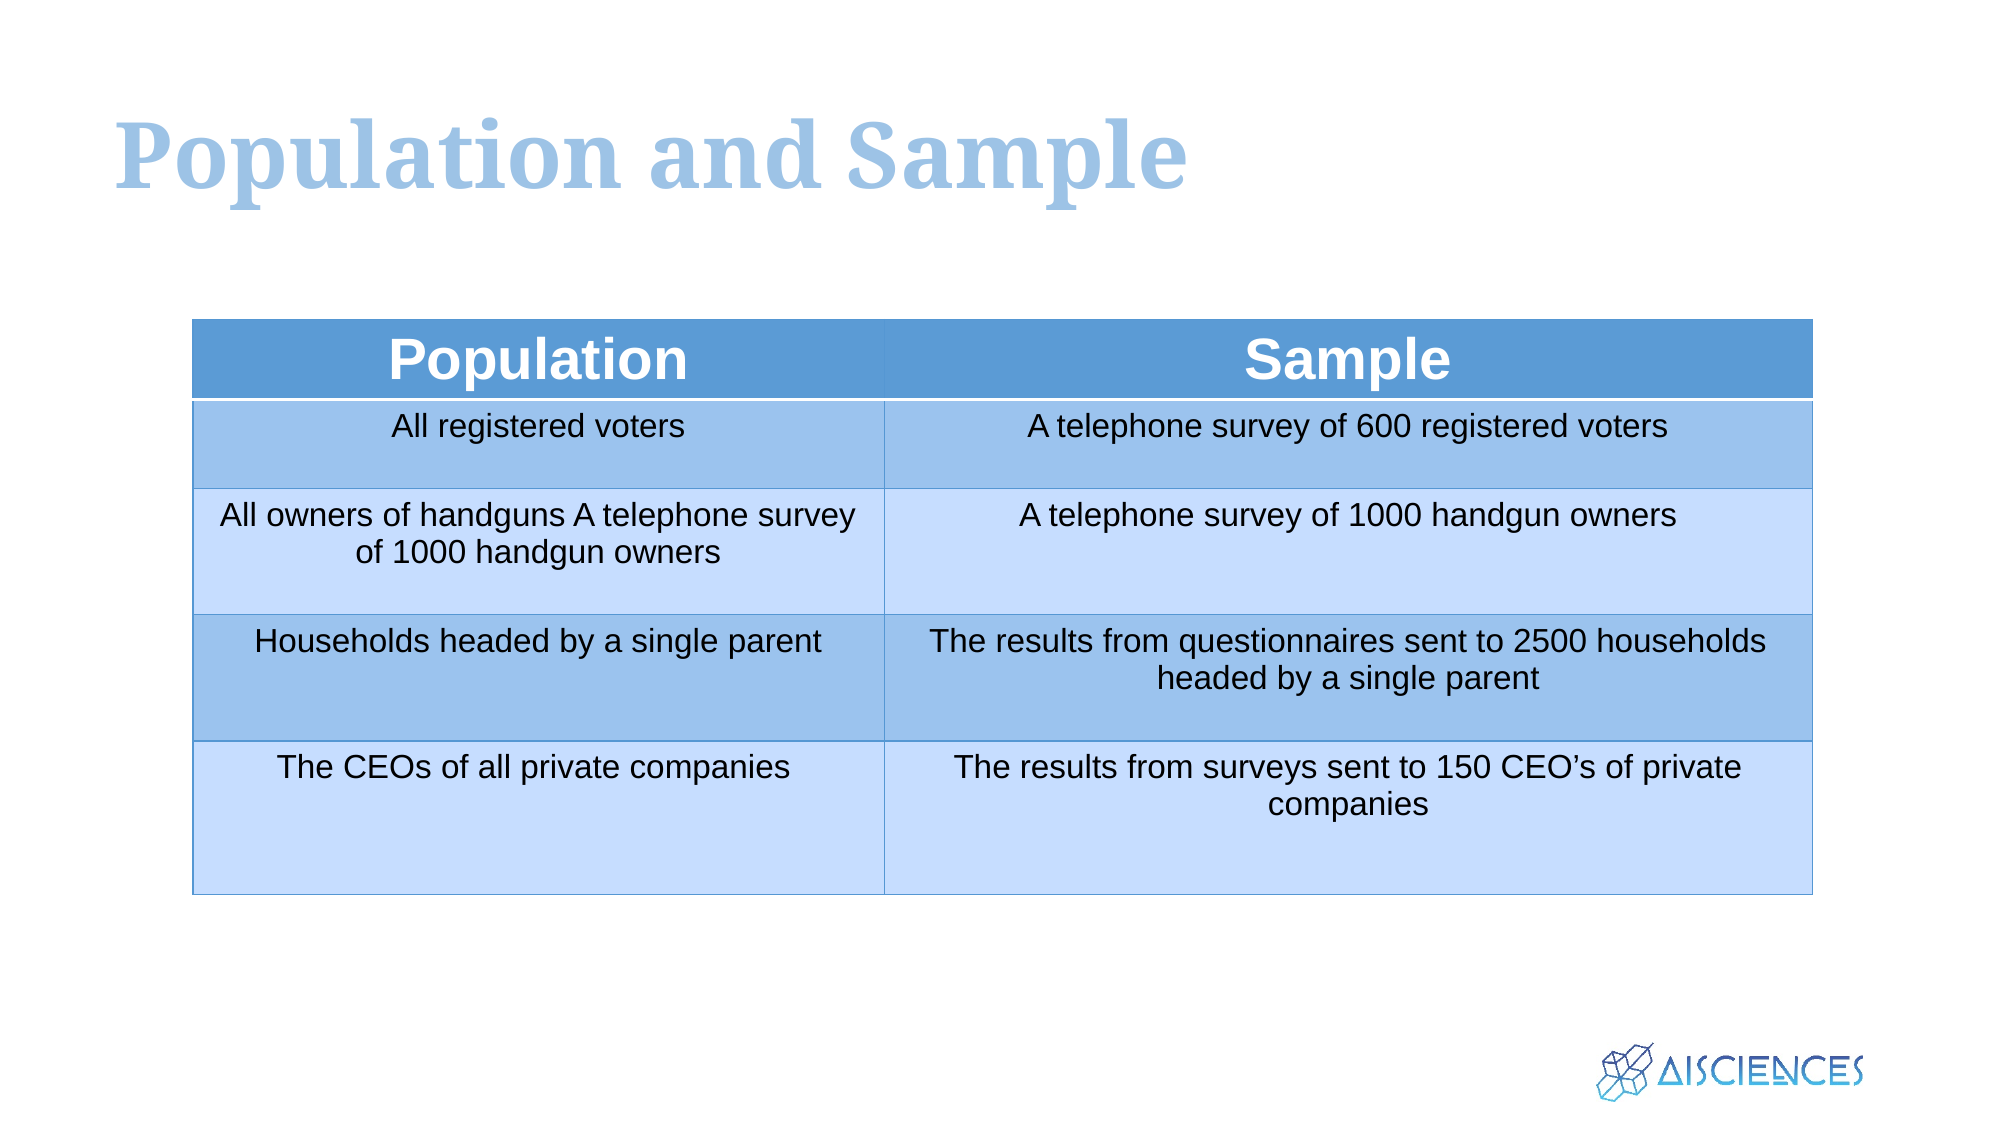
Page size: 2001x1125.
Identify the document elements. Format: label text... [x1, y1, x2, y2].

table_cell The results from surveys sent to 150 CEO’s of private companies [885, 742, 1812, 894]
title Population and Sample [99, 43, 1900, 274]
table_cell A telephone survey of 600 registered voters [885, 401, 1812, 488]
picture [1596, 1042, 1863, 1102]
table_header Population [194, 320, 884, 398]
table_cell The CEOs of all private companies [194, 742, 884, 894]
table_header Sample [885, 320, 1812, 398]
table_cell All registered voters [194, 401, 884, 488]
table_cell The results from questionnaires sent to 2500 households headed by a single parent [885, 615, 1812, 740]
table_cell Households headed by a single parent [194, 615, 884, 740]
table_cell A telephone survey of 1000 handgun owners [885, 489, 1812, 614]
table_cell All owners of handguns A telephone survey of 1000 handgun owners [194, 489, 884, 614]
